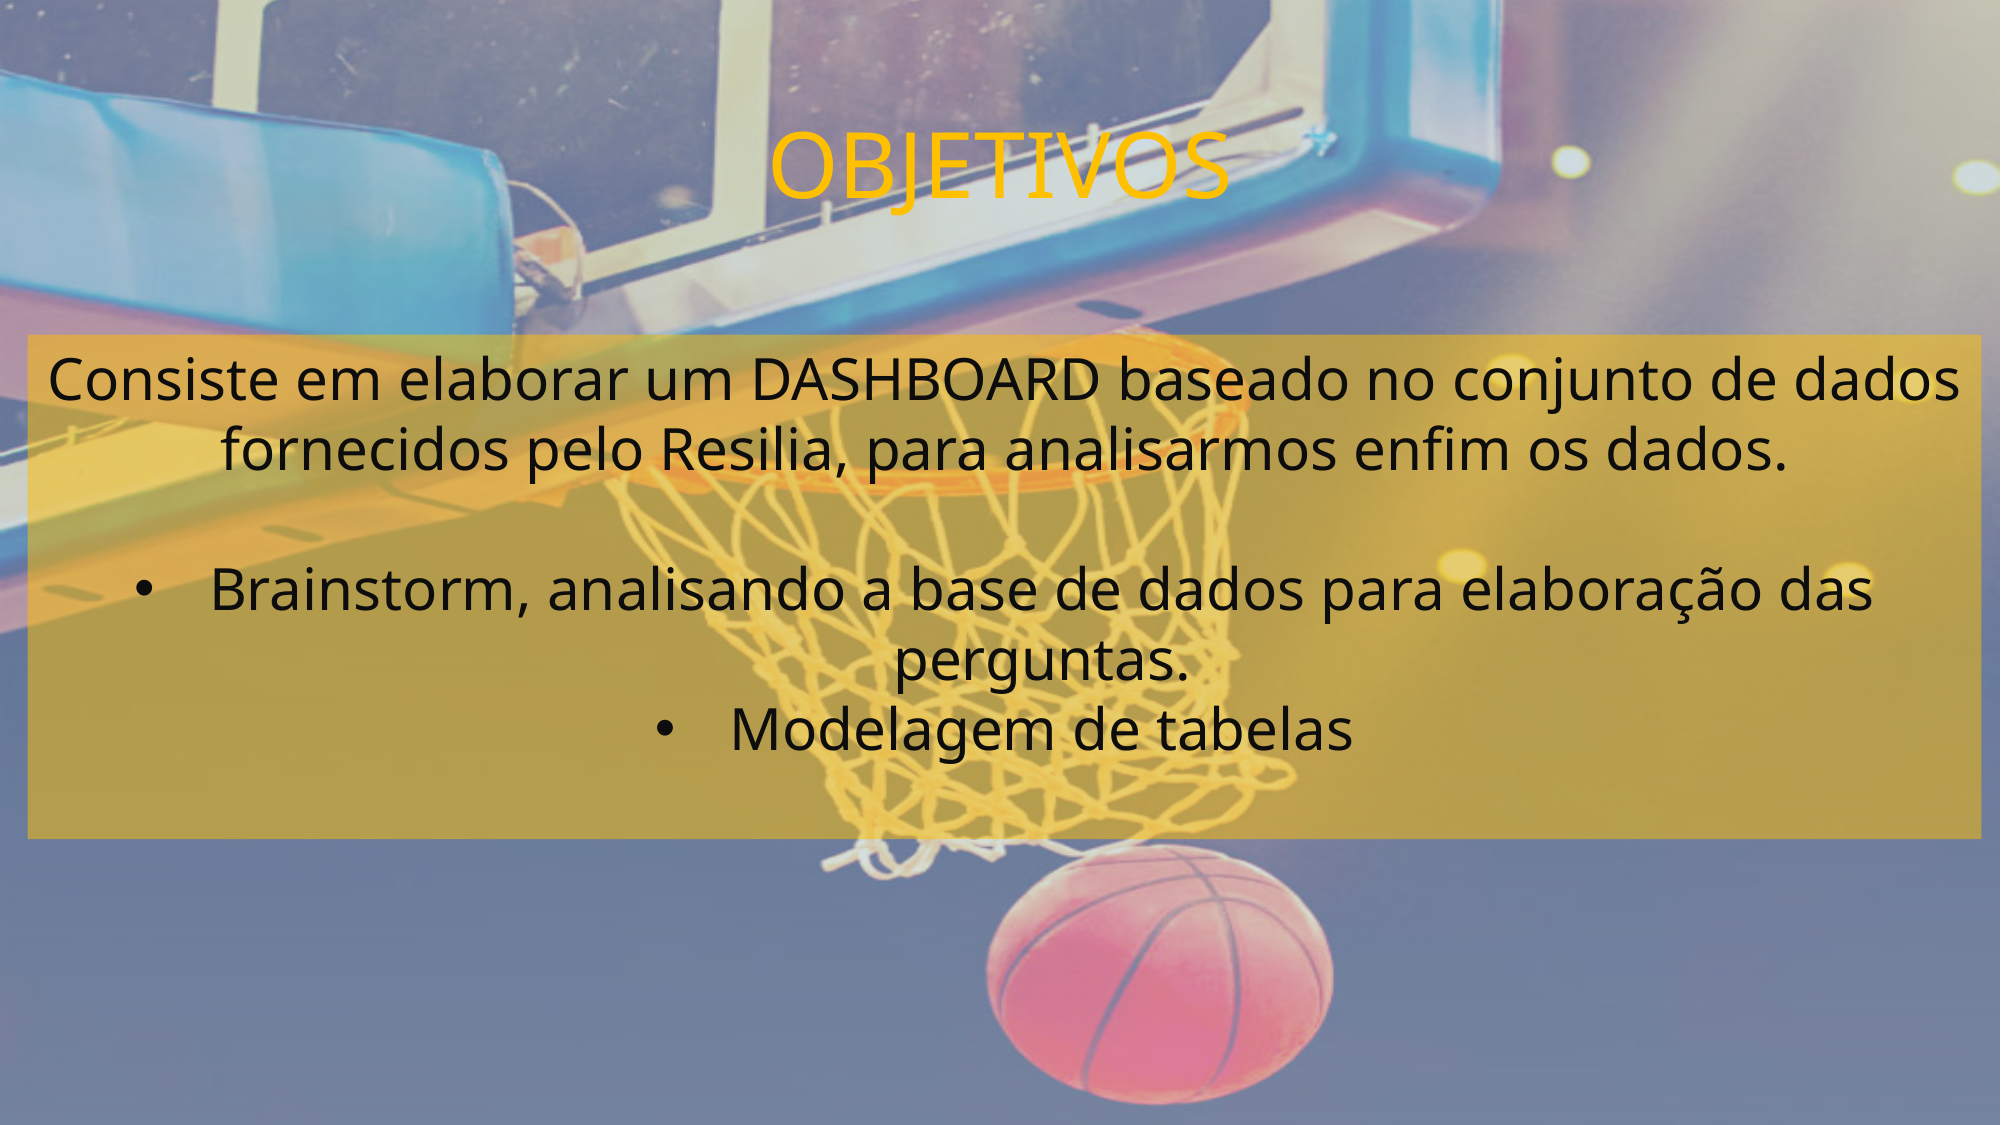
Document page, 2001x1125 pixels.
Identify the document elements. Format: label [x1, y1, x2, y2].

list [0, 0, 2000, 1125]
